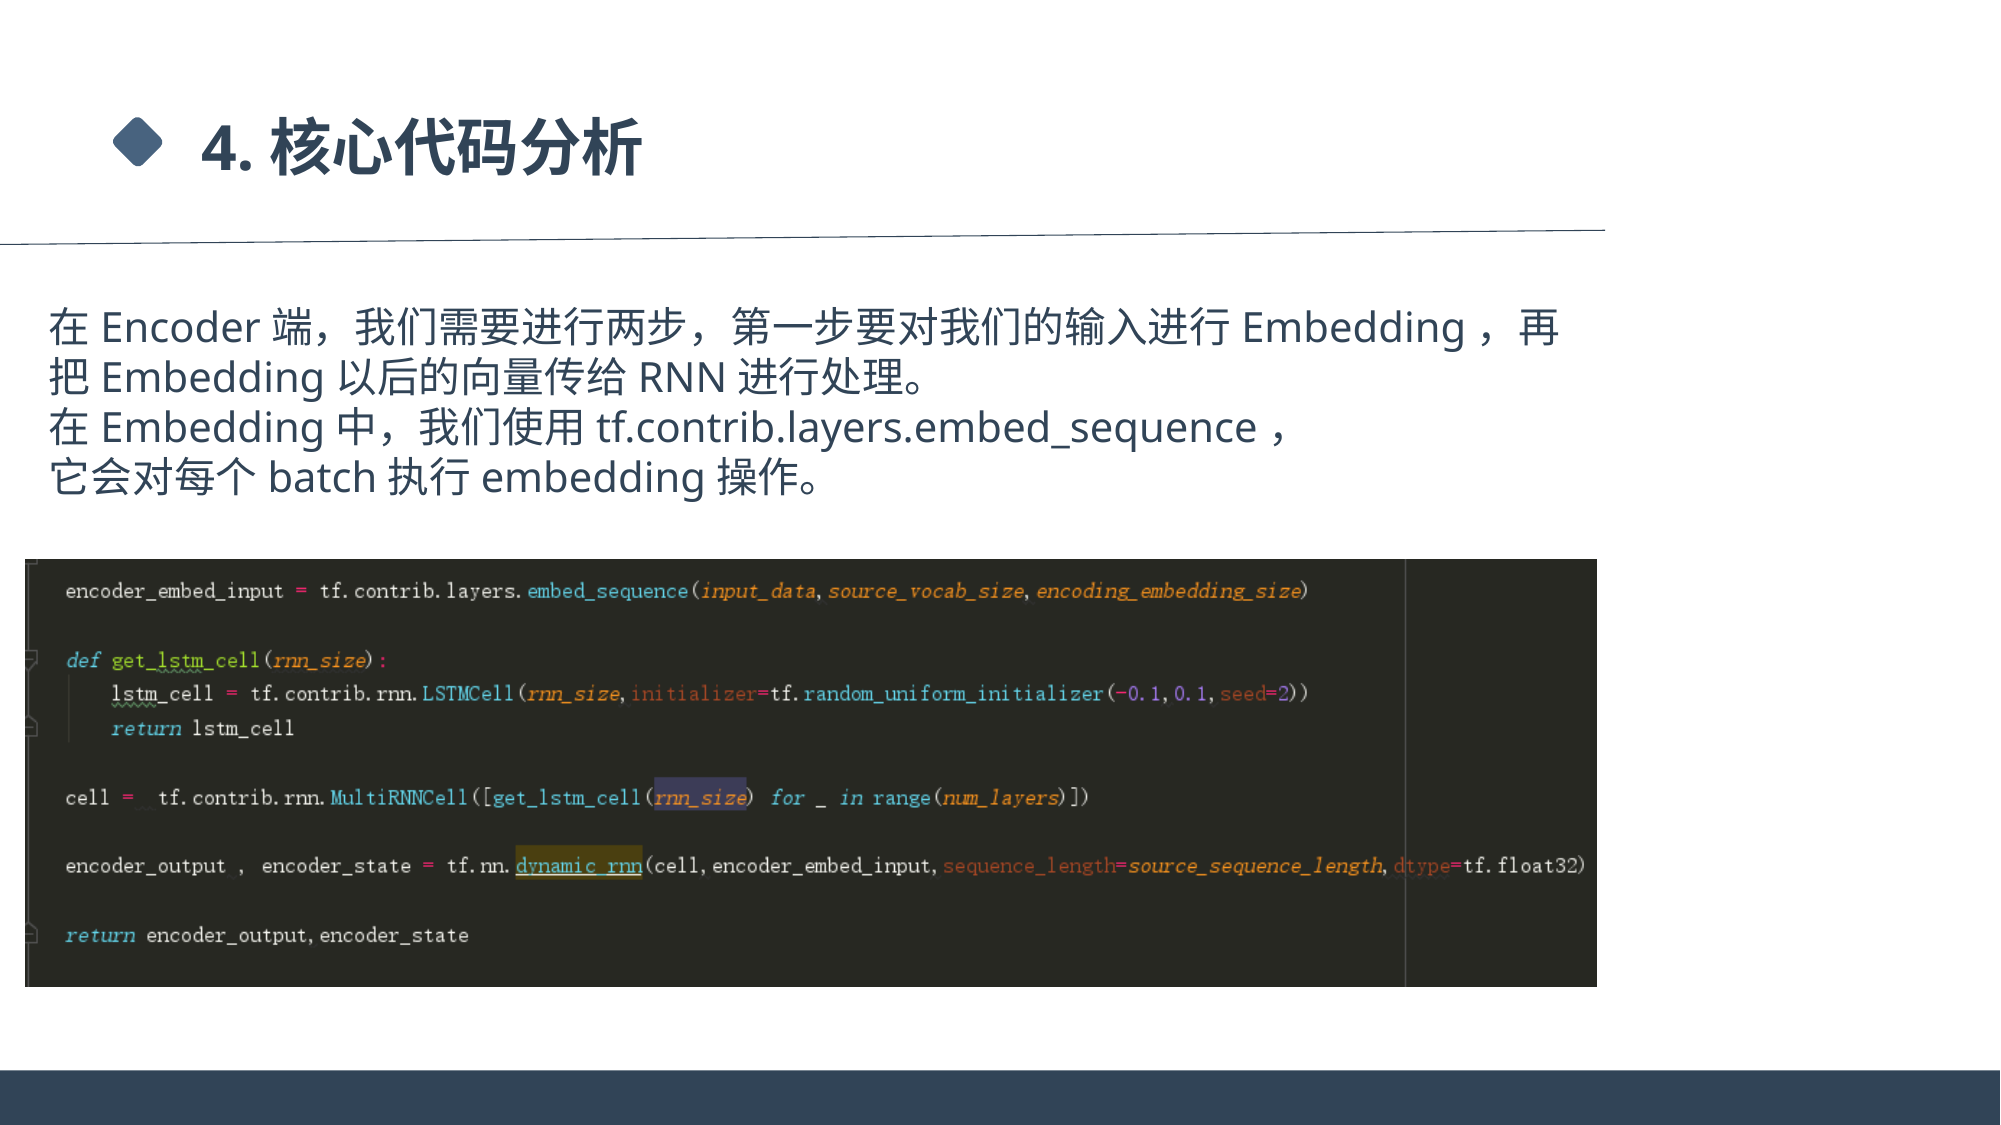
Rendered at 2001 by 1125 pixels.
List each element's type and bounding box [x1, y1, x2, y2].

picture [25, 559, 1597, 987]
text_box [0, 63, 2000, 1125]
text_box [0, 230, 1606, 245]
